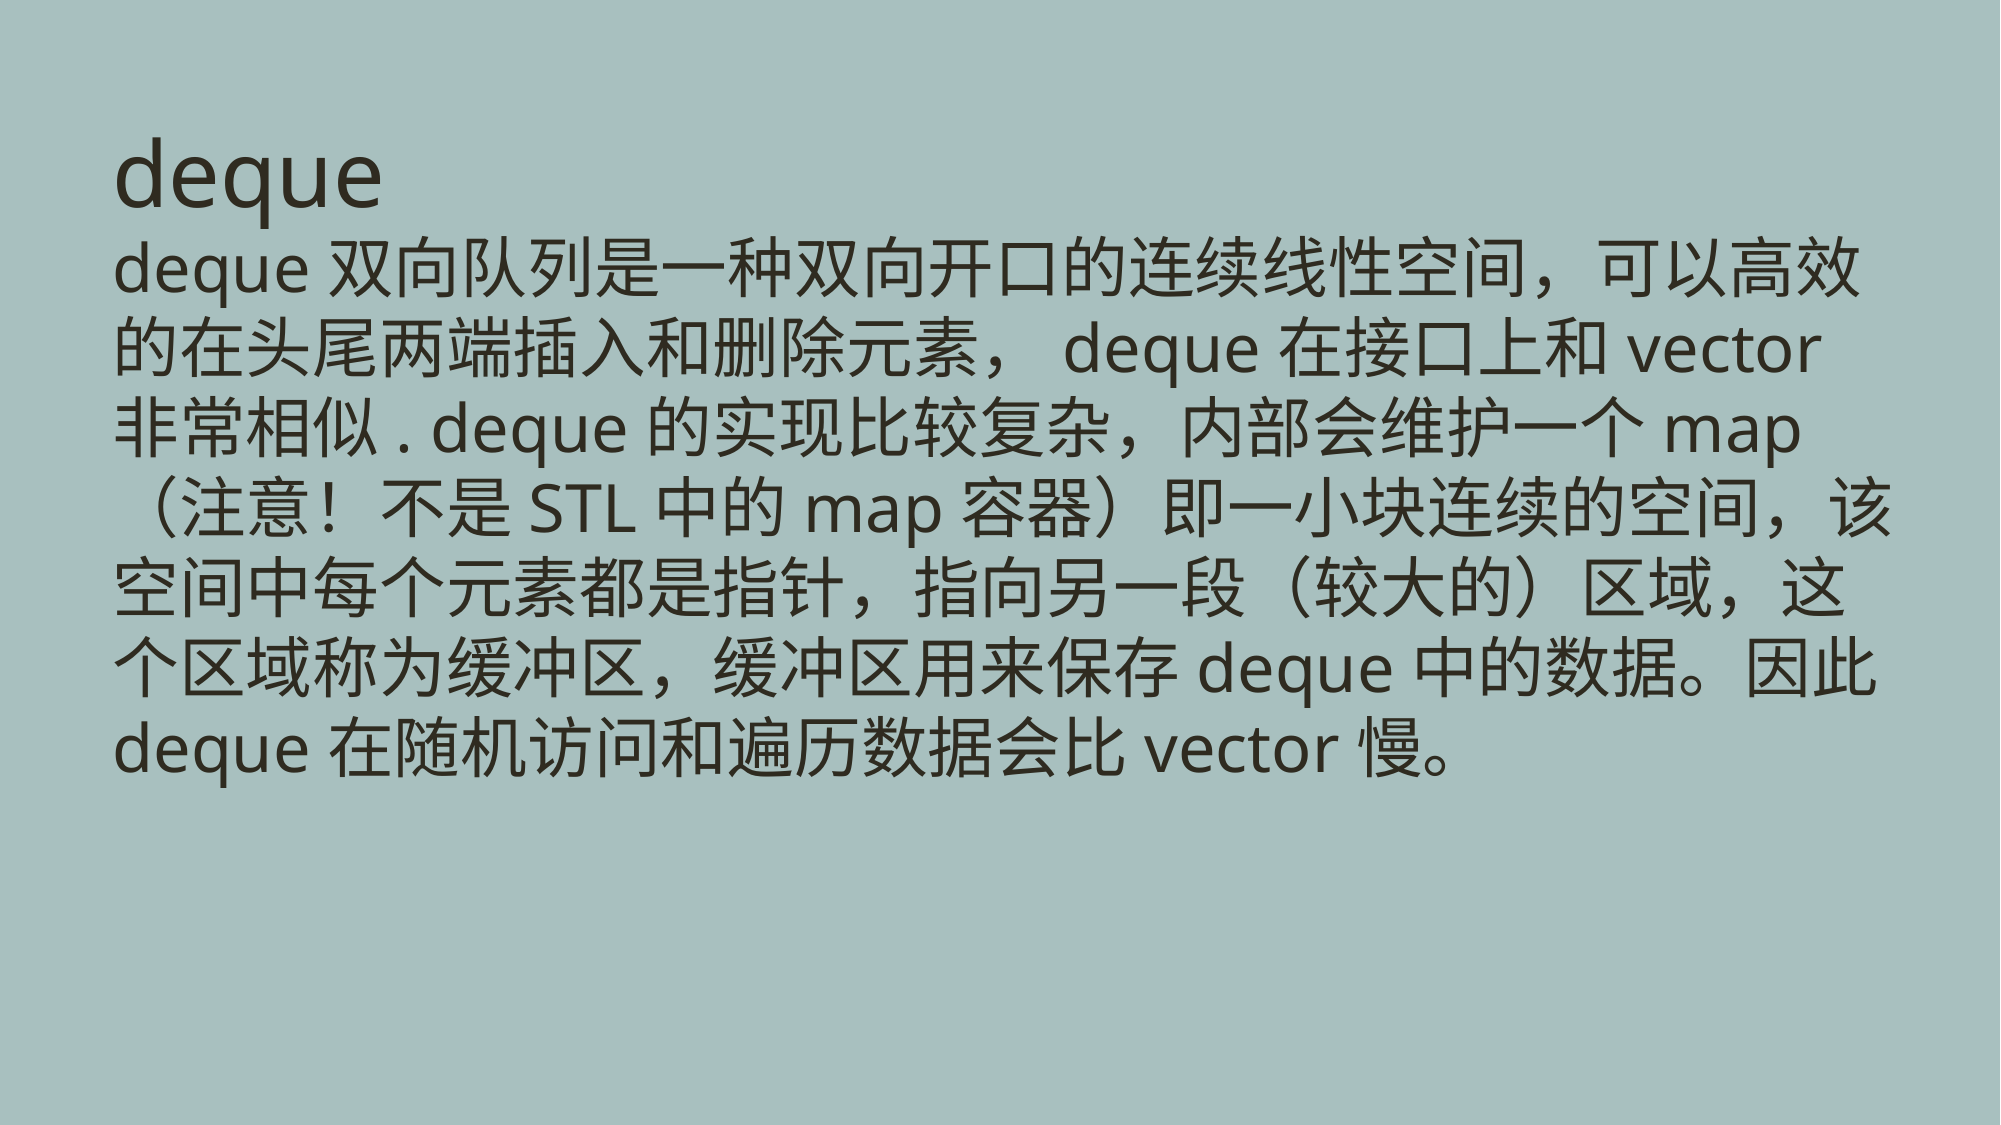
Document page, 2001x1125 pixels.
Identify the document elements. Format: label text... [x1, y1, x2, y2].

text_box deque deque双向队列是一种双向开口的连续线性空间，可以高效的在头尾两端插入和删除元素，deque在接口上和vector非常相似. deque的实现比较复杂，内部会维护一个map（注意！不是STL中的map容器）即一小块连续的空间，该空间中每个元素都是指针，指向另一段（较大的）区域，这个区域称为缓冲区，缓冲区用来保存deque中的数据。因此deque在随机访问和遍历数据会比vector慢。 [97, 108, 1916, 794]
